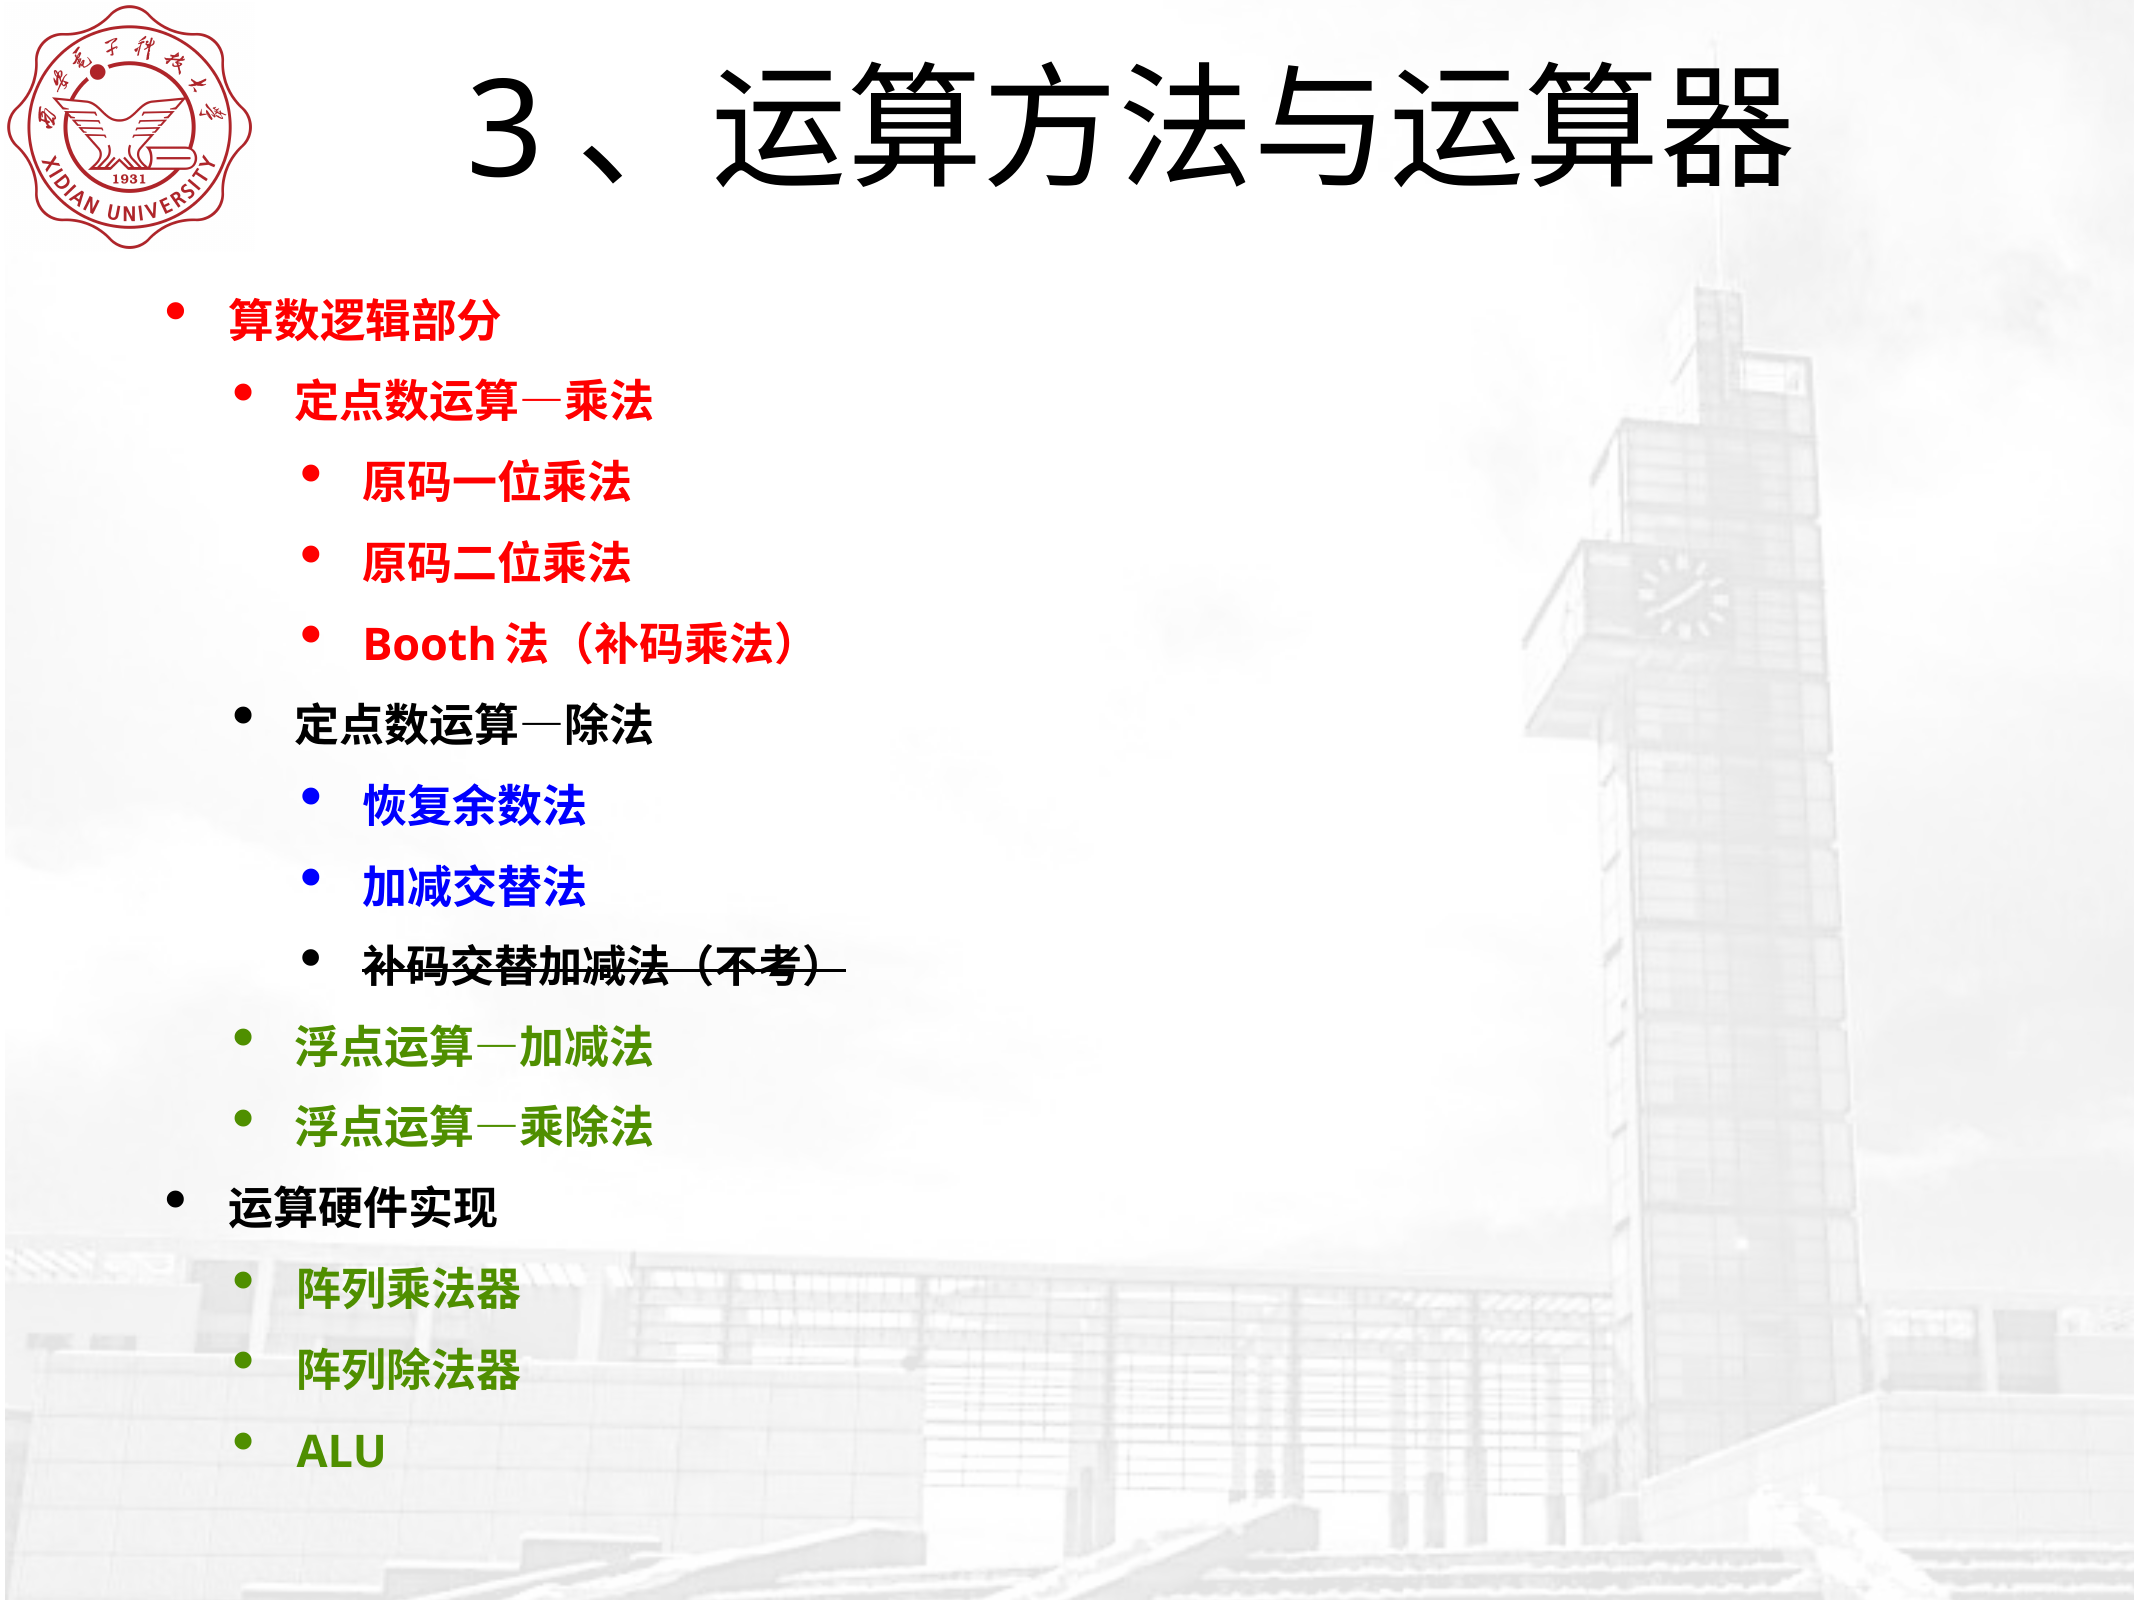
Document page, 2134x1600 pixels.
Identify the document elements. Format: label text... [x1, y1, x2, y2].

list 算数逻辑部分 定点数运算—乘法 原码一位乘法 原码二位乘法 Booth法（补码乘法） 定点数运算—除法 恢复余数法 加减交替法 补码交替加减法（不考） 浮点运算—加减法 浮点运算—乘除法 运算硬件实现 阵列乘法器 阵列除法器 ALU [155, 255, 2134, 1488]
picture [4, 2, 255, 252]
title 3、运算方法与运算器 [284, 0, 1978, 245]
